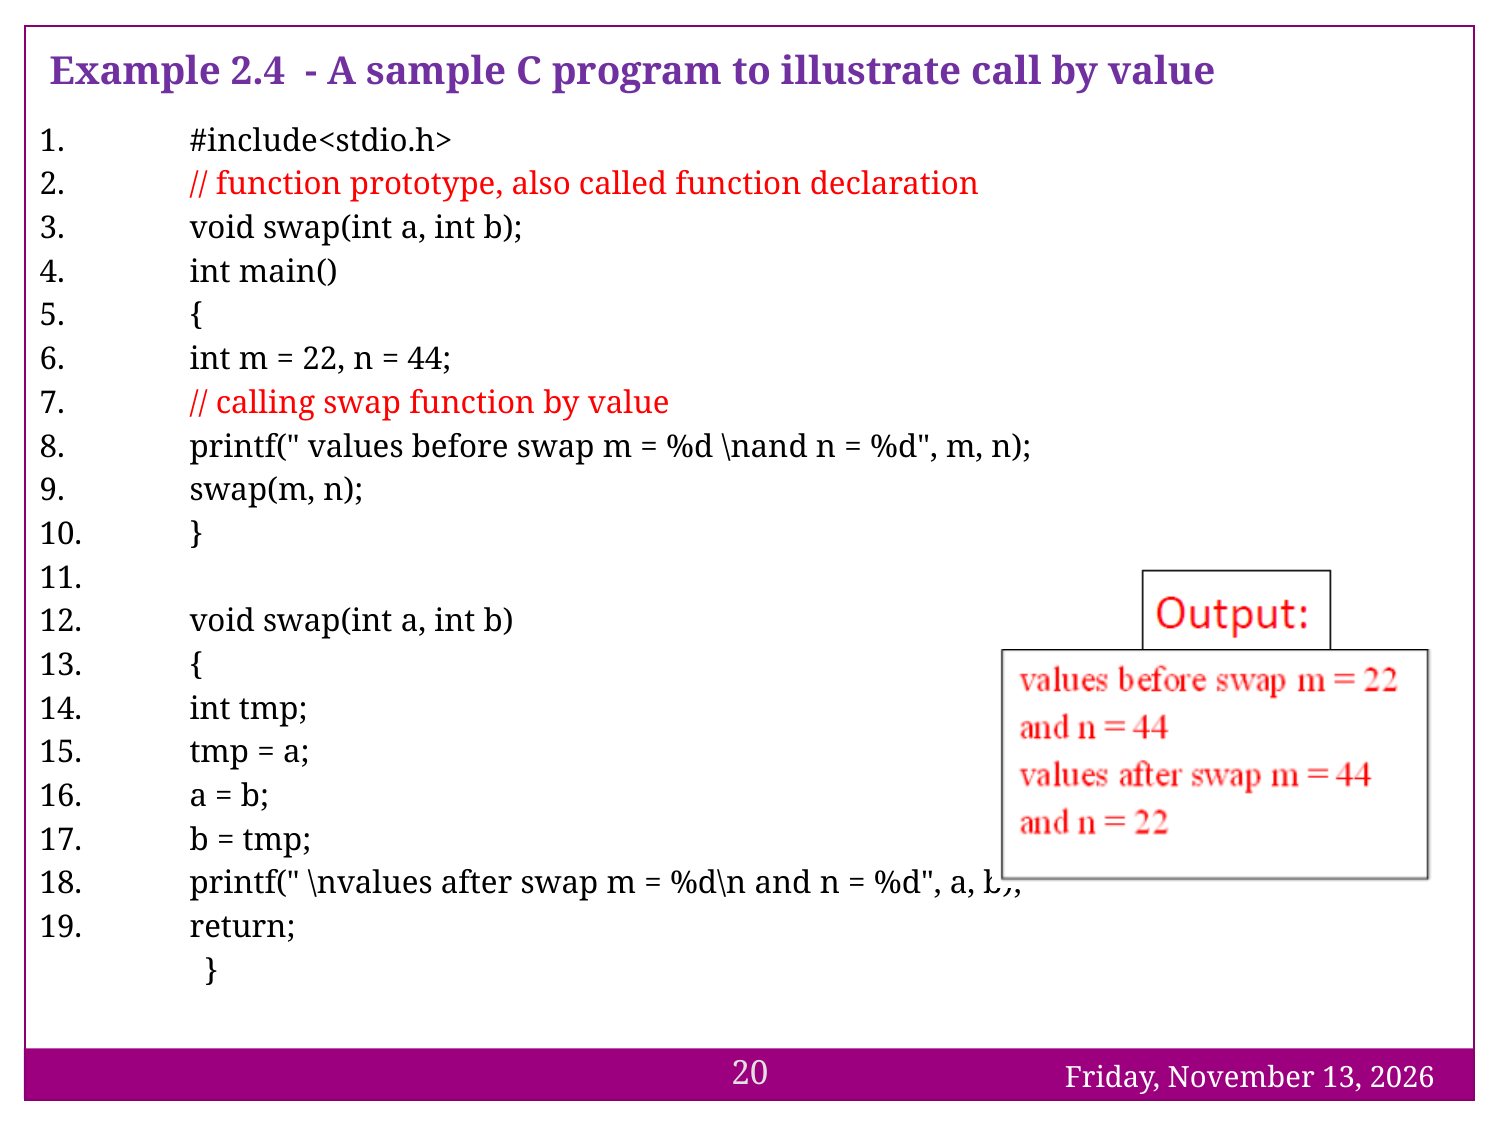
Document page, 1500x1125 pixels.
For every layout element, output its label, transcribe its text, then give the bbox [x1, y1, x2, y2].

text_box Example 2.4 - A sample C program to illustrate call by value [34, 12, 1498, 100]
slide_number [950, 1050, 1450, 1111]
text_box 1. #include<stdio.h> 2. // function prototype, also called function declaration 3. void swap(int a, int b); 4. int main() 5. { 6. int m = 22, n = 44; 7. // calling swap function by value 8. printf(" values before swap m = %d \nand n = %d", m, n); 9. swap(m, n); 10. } 11. 12. void swap(int a, int b) 13. { 14. int tmp; 15. tmp = a; 16. a = b; 17. b = tmp; 18. printf(" \nvalues after swap m = %d\n and n = %d", a, b); 19. return; } [24, 112, 1463, 1038]
slide_number 20 [699, 1038, 800, 1110]
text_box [991, 567, 1438, 888]
